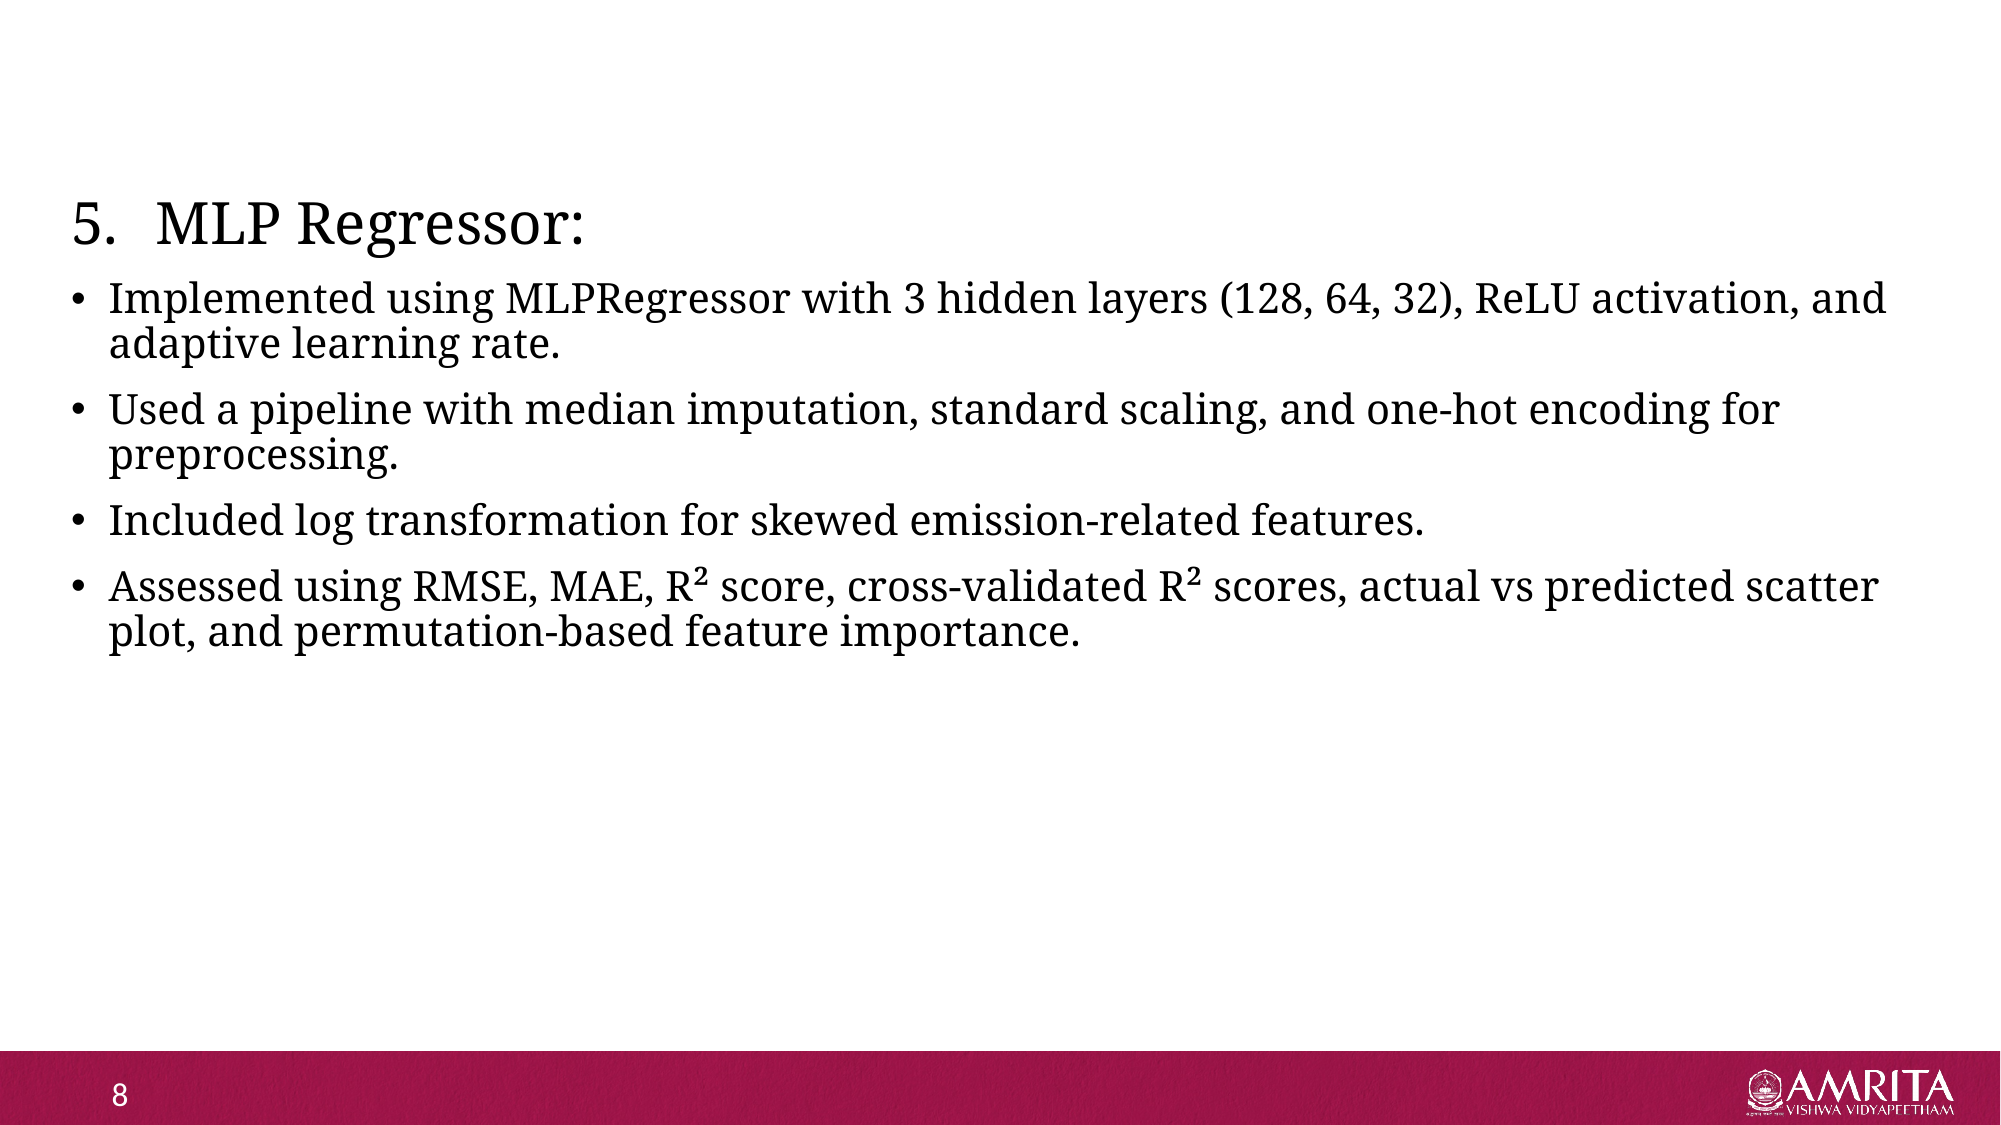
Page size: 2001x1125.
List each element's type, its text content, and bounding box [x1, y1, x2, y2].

list MLP Regressor: Implemented using MLPRegressor with 3 hidden layers (128, 64, 32), ReLU activation, and adaptive learning rate. Used a pipeline with median imputation, standard scaling, and one-hot encoding for preprocessing. Included log transformation for skewed emission-related features. Assessed using RMSE, MAE, R² score, cross-validated R² scores, actual vs predicted scatter plot, and permutation-based feature importance. [55, 186, 1933, 992]
slide_number 8 [19, 1062, 144, 1123]
picture [0, 1051, 2001, 1125]
